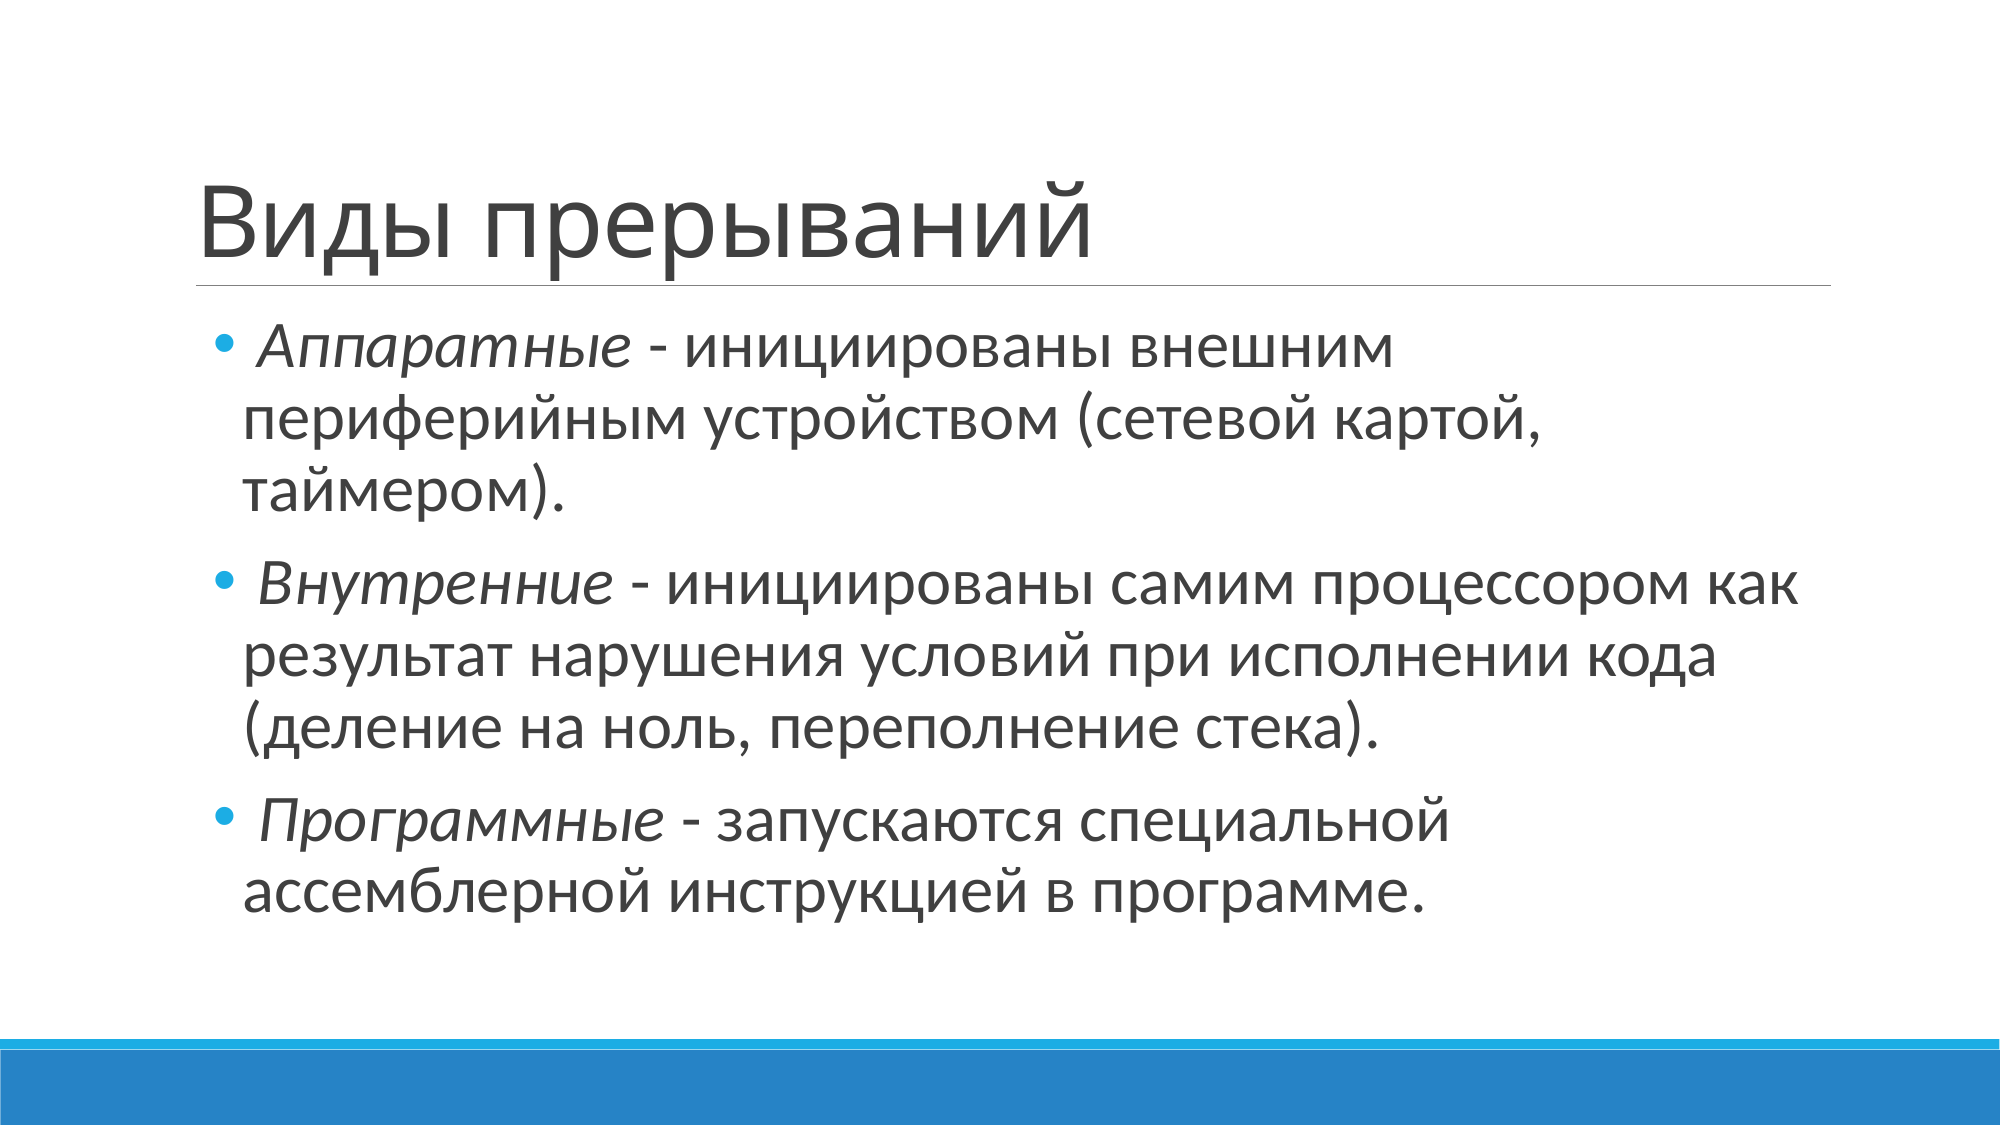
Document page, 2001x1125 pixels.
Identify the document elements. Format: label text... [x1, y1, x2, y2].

title Виды прерываний [180, 47, 1830, 285]
list Аппаратные - инициированы внешним периферийным устройством (сетевой картой, таймером). Внутренние - инициированы самим процессором как результат нарушения условий при исполнении кода (деление на ноль, переполнение стека). Программные - запускаются специальной ассемблерной инструкцией в программе. [180, 302, 1830, 1013]
